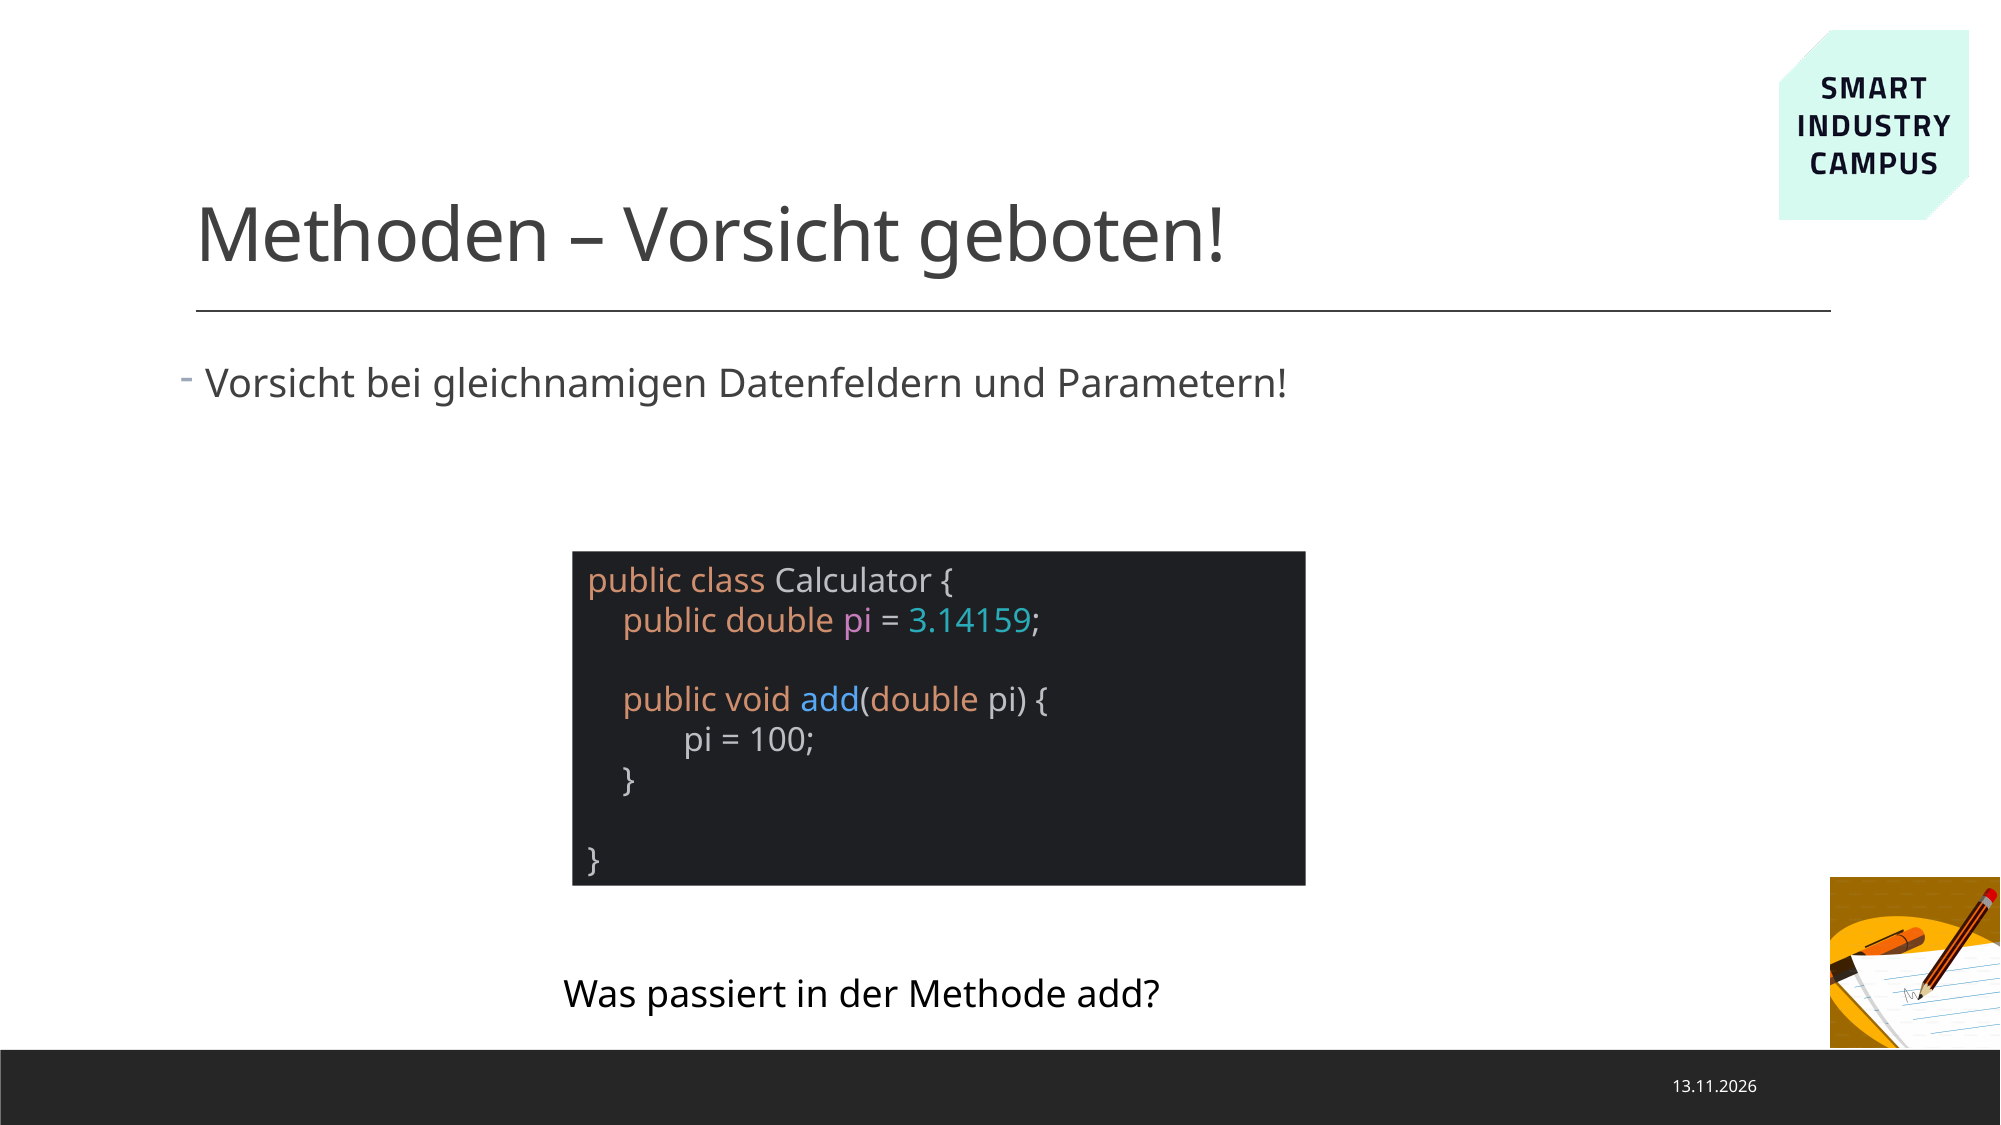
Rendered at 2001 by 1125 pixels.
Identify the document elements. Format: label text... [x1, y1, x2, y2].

list Vorsicht bei gleichnamigen Datenfeldern und Parametern! [180, 345, 1830, 963]
picture [1829, 876, 2000, 1049]
text_box public class Calculator { public double pi = 3.14159; public void add(double pi) { pi = 100; } } [572, 551, 1306, 886]
text_box Was passiert in der Methode add? [548, 962, 1175, 1023]
picture [1778, 30, 1969, 220]
title Methoden – Vorsicht geboten! [180, 47, 1830, 285]
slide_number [1348, 1057, 1773, 1118]
